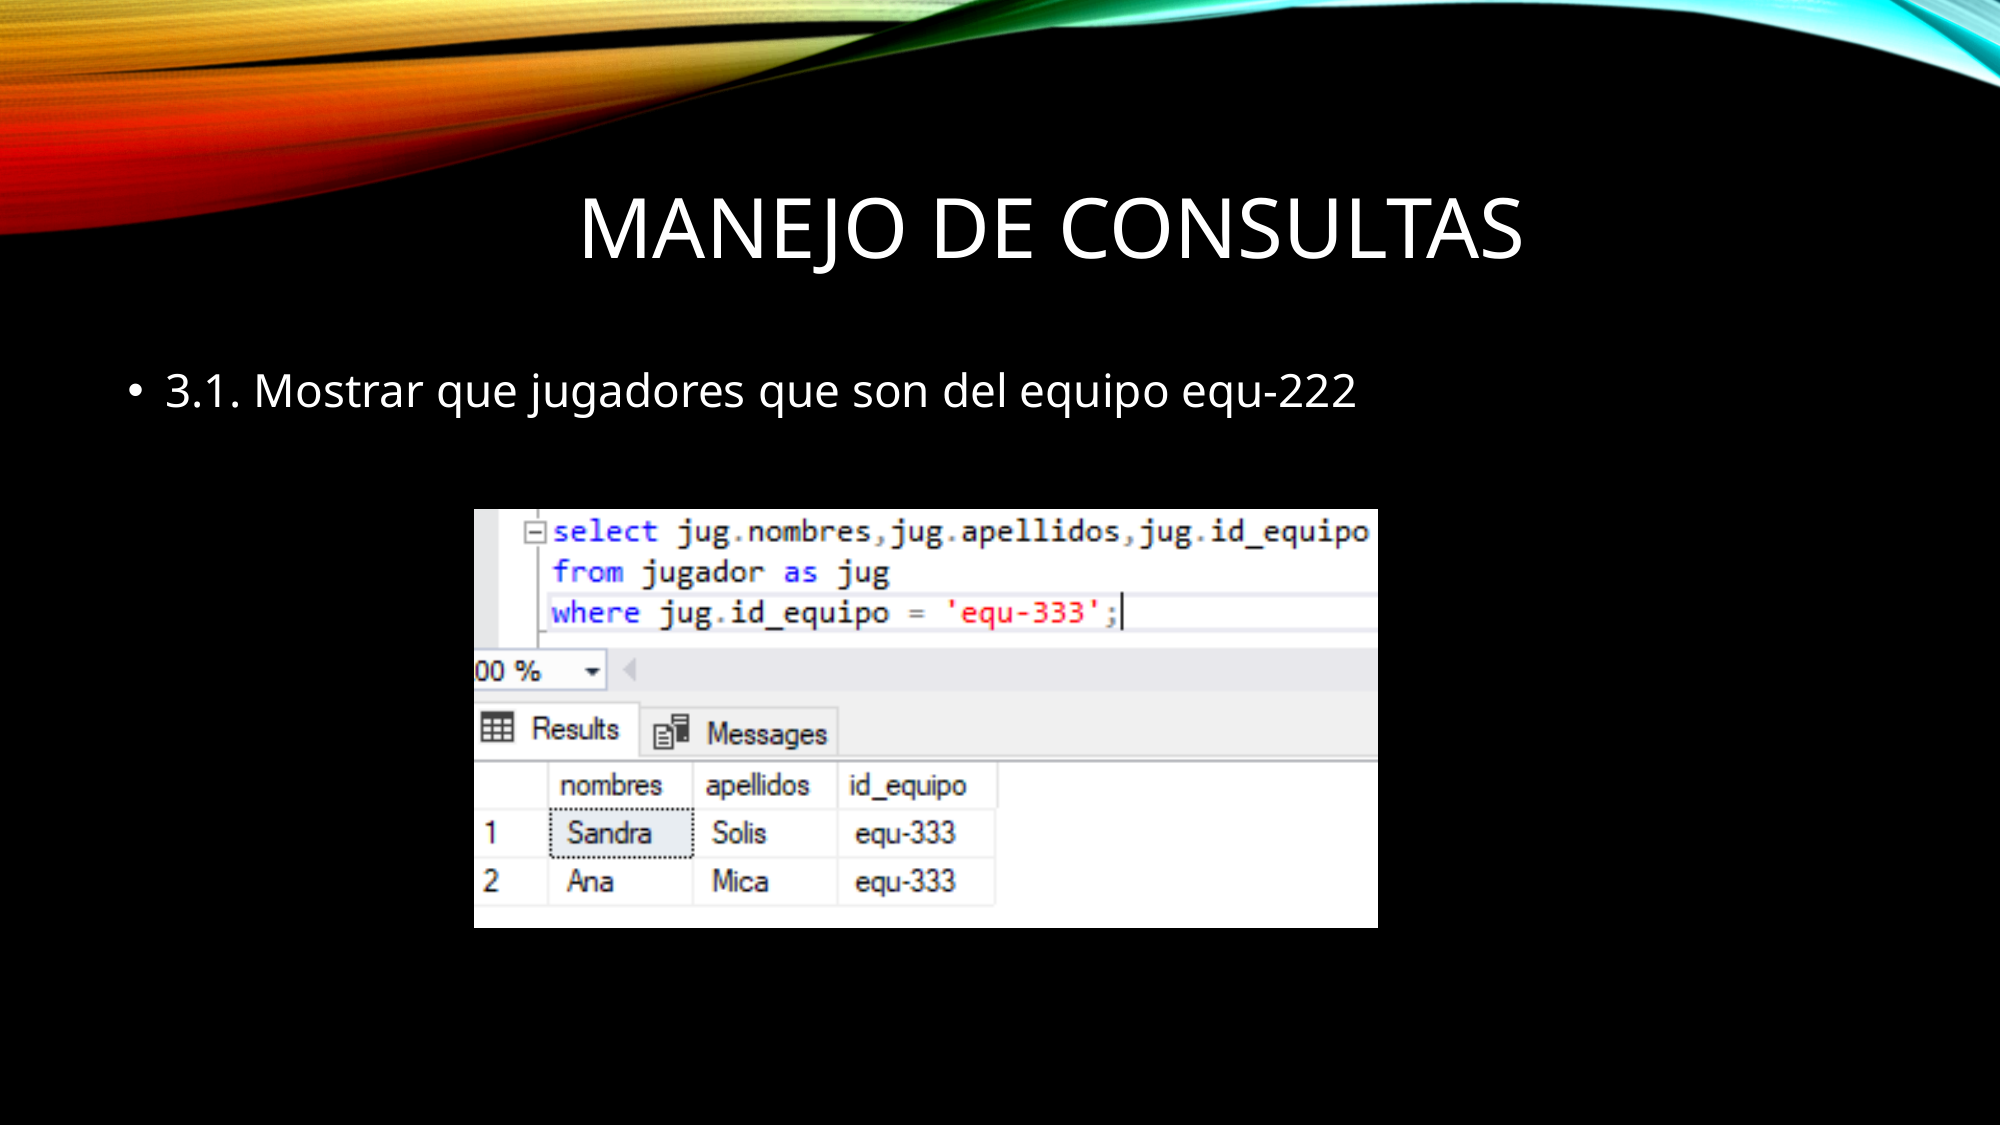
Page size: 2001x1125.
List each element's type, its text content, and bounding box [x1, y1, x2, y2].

picture [0, 0, 2000, 237]
list 3.1. Mostrar que jugadores que son del equipo equ-222 [112, 360, 1888, 1021]
picture [474, 509, 1378, 928]
title MANEJO DE CONSULTAS [474, 125, 1542, 338]
